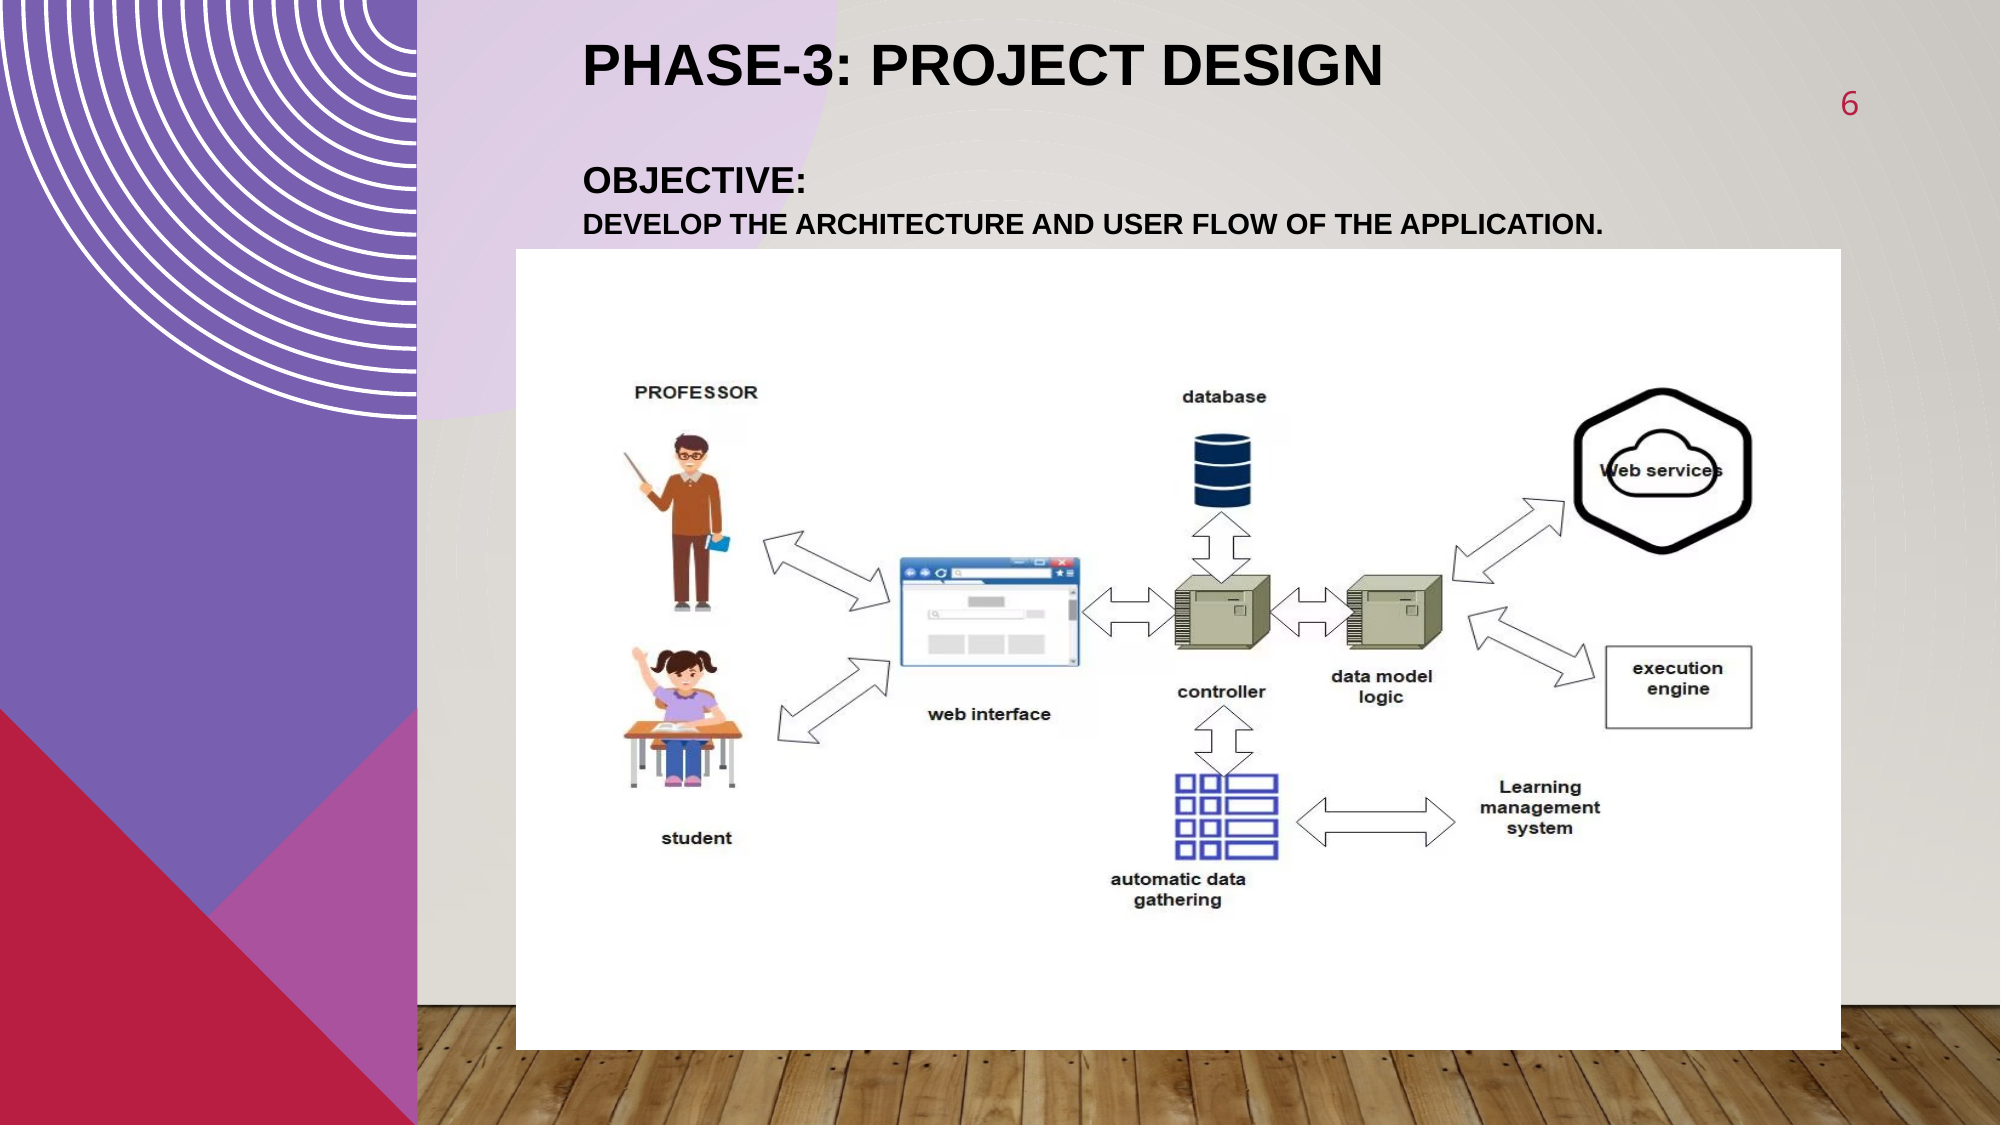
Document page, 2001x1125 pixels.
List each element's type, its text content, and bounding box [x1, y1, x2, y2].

picture [418, 1005, 2000, 1125]
title Phase-3: Project Design Objective: Develop the architecture and user flow of the application. [567, 0, 1875, 276]
slide_number 6 [1699, 75, 1875, 153]
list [516, 249, 1841, 1051]
